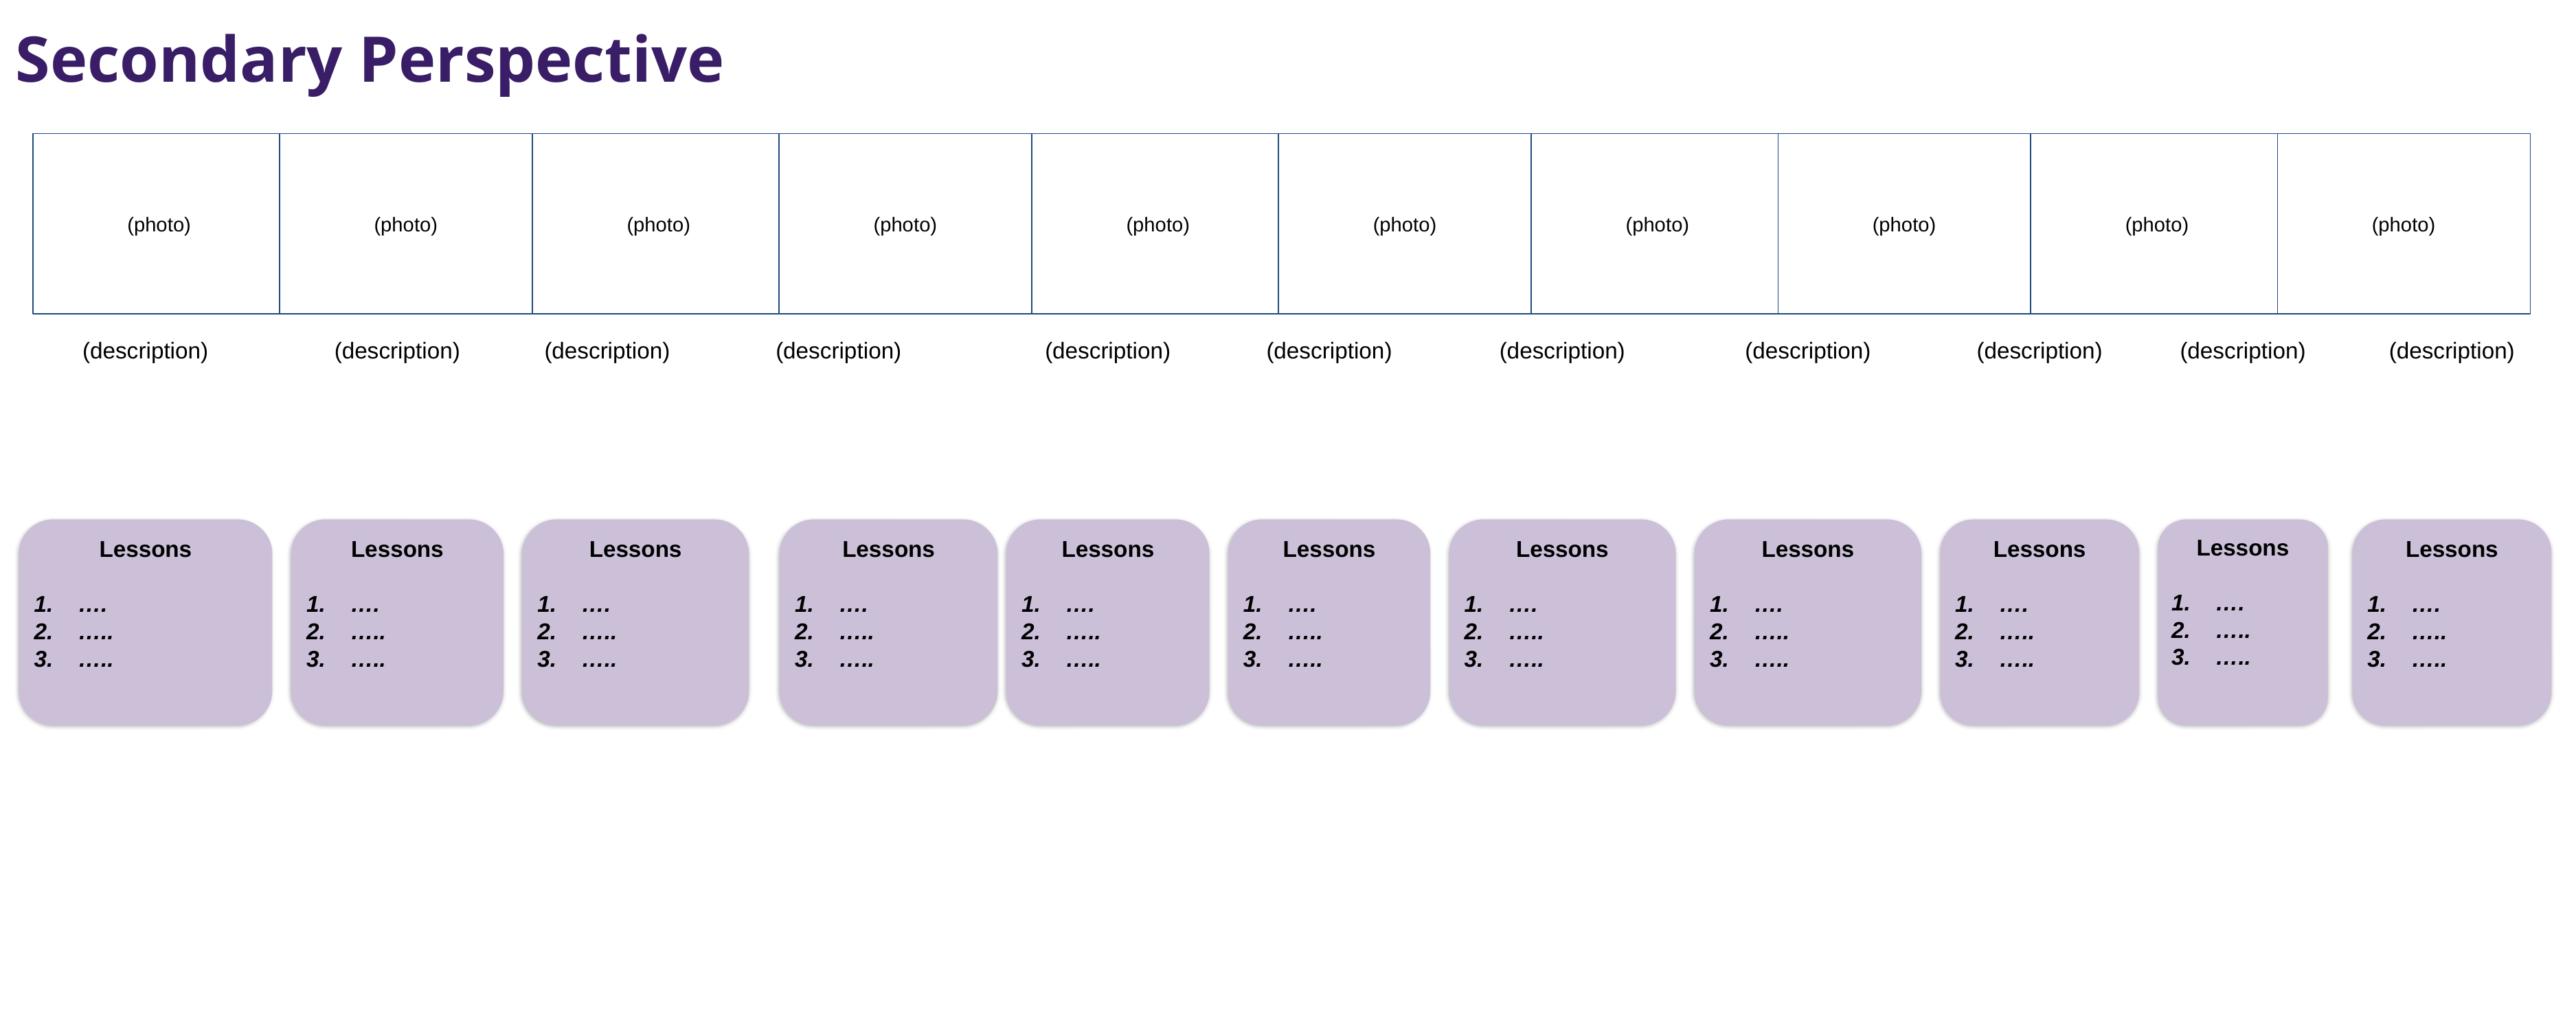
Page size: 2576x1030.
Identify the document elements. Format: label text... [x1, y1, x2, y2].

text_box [2352, 519, 2552, 726]
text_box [1449, 519, 1676, 726]
text_box (description) [1695, 331, 1921, 369]
title Secondary Perspective [15, 19, 2482, 157]
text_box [32, 133, 278, 314]
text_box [1228, 519, 1431, 726]
text_box (description) [2158, 331, 2328, 369]
text_box (description) [690, 331, 988, 369]
text_box (description) [522, 331, 690, 369]
text_box (description) [291, 331, 504, 369]
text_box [1031, 133, 1277, 314]
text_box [2277, 133, 2531, 314]
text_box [1694, 519, 1922, 726]
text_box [522, 519, 749, 726]
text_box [2158, 519, 2329, 726]
text_box (description) [1940, 331, 2140, 369]
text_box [19, 519, 273, 726]
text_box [1778, 133, 2029, 314]
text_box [778, 133, 1030, 314]
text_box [532, 133, 778, 314]
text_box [779, 519, 998, 726]
text_box (description) [1006, 331, 1210, 369]
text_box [1940, 519, 2140, 726]
text_box (description) [32, 331, 258, 369]
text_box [1278, 133, 1530, 314]
text_box (description) [1228, 331, 1431, 369]
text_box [1530, 133, 1776, 314]
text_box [2030, 133, 2276, 314]
text_box (description) [1453, 331, 1672, 369]
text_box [1006, 519, 1210, 726]
text_box (description) [2347, 331, 2557, 369]
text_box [291, 519, 504, 726]
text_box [279, 133, 530, 314]
